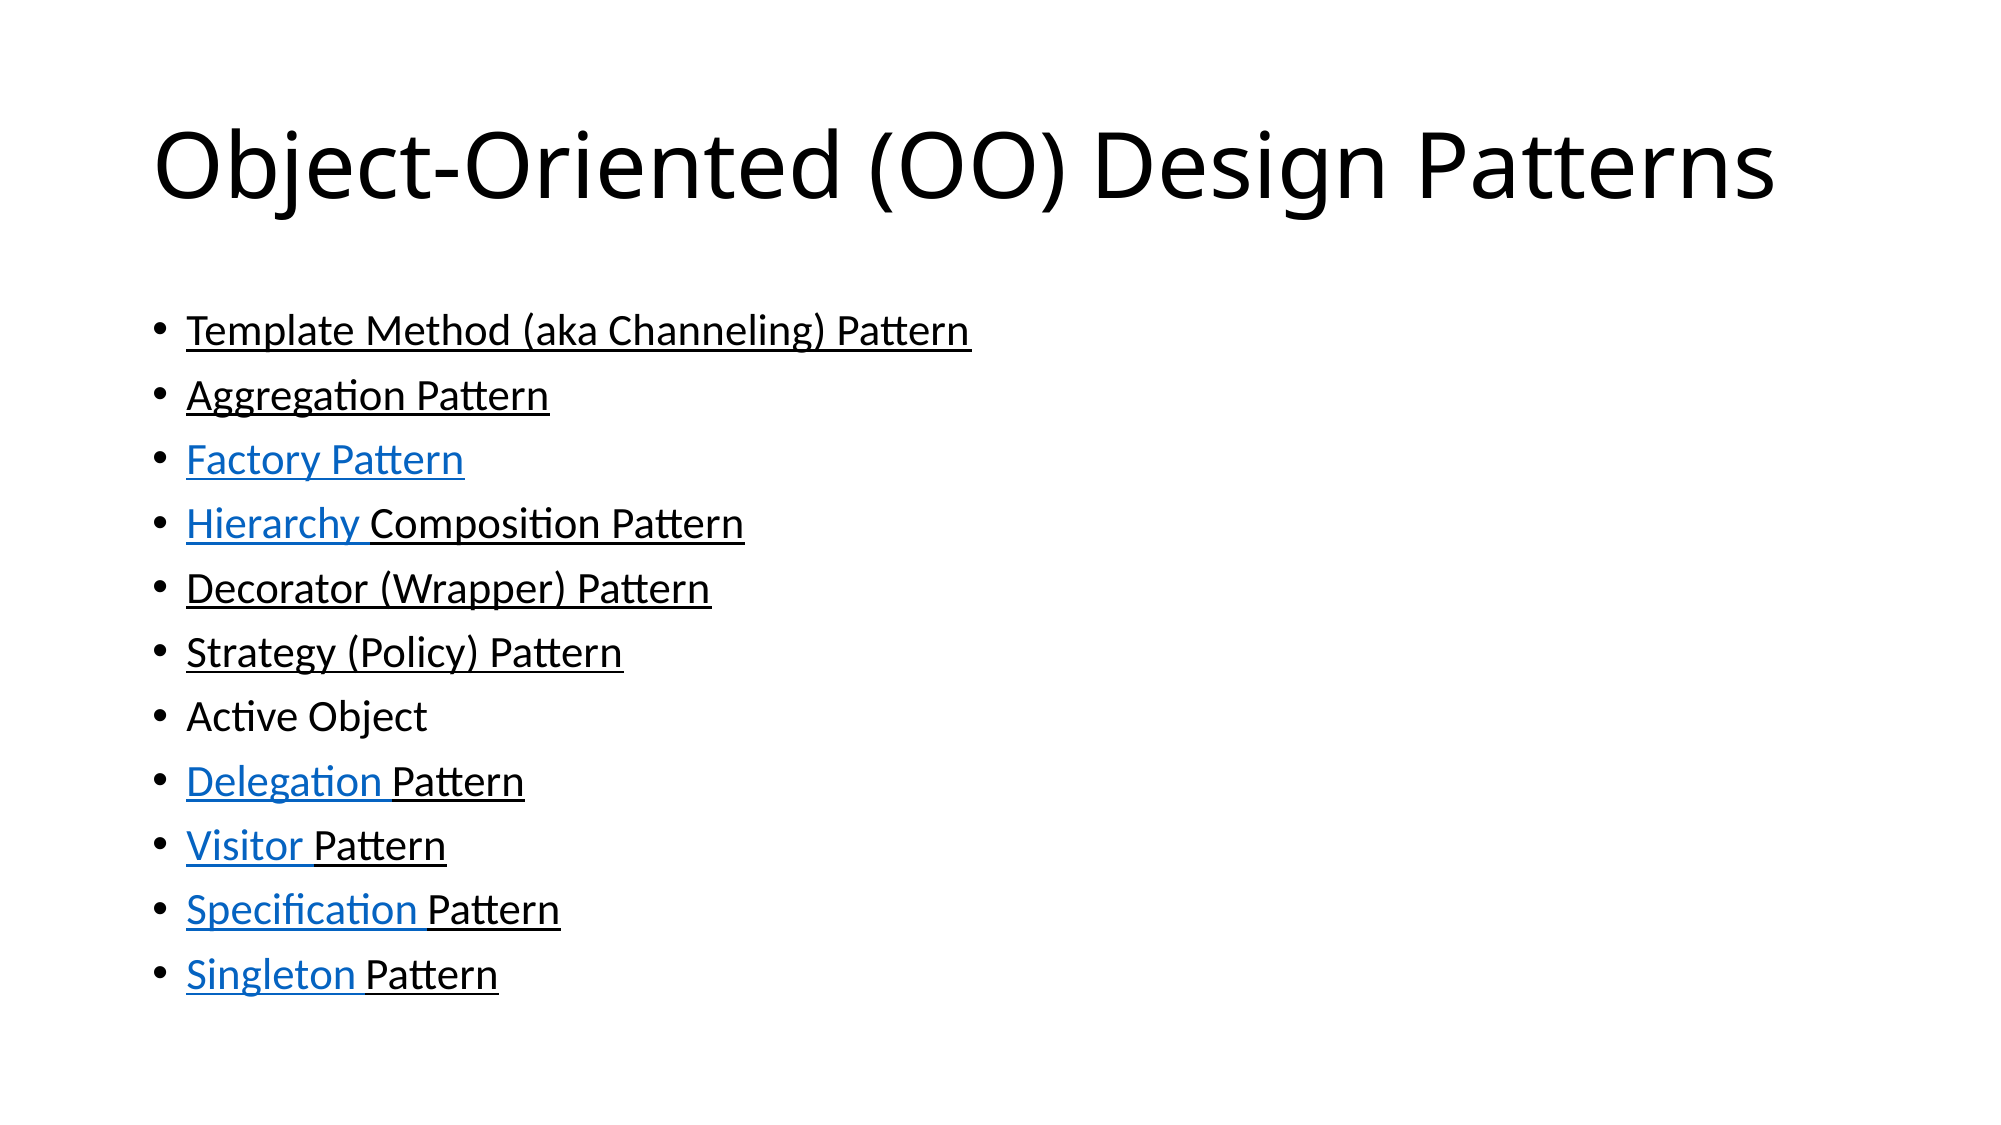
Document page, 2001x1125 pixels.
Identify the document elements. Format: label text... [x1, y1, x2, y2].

list Template Method (aka Channeling) Pattern Aggregation Pattern Factory Pattern Hierarchy Composition Pattern Decorator (Wrapper) Pattern Strategy (Policy) Pattern Active Object Delegation Pattern Visitor Pattern Specification Pattern Singleton Pattern [137, 299, 1863, 1014]
title Object-Oriented (OO) Design Patterns [137, 59, 1863, 278]
